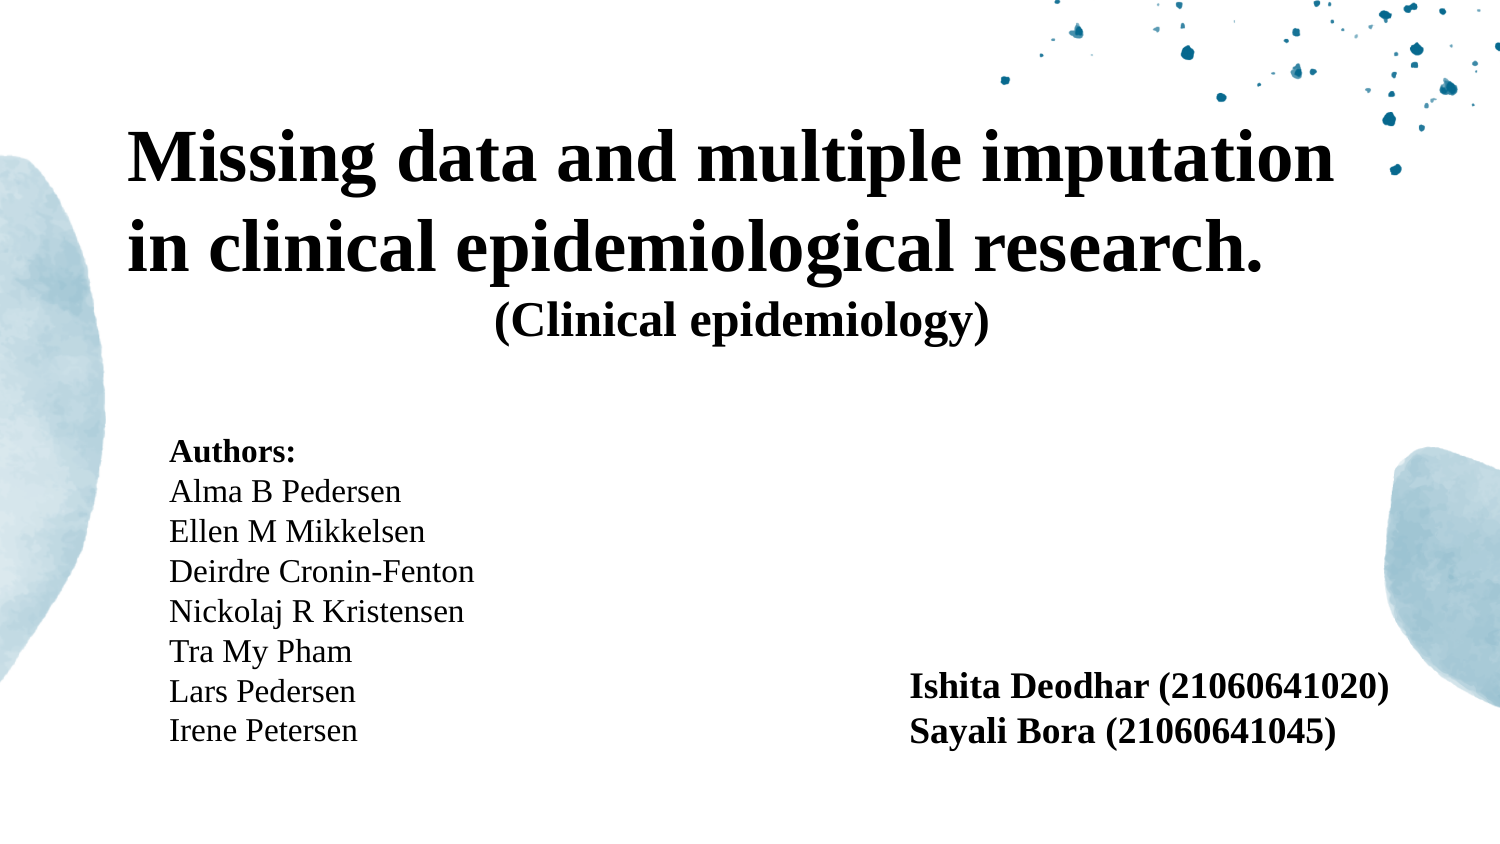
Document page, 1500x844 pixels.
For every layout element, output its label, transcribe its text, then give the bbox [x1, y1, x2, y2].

picture [1383, 446, 1500, 711]
text_box Ishita Deodhar (21060641020) Sayali Bora (21060641045) [894, 654, 1416, 759]
text_box Authors: Alma B Pedersen Ellen M Mikkelsen Deirdre Cronin-Fenton Nickolaj R Kristensen Tra My Pham Lars Pedersen Irene Petersen [154, 421, 492, 756]
picture [970, 0, 1500, 176]
picture [0, 155, 106, 735]
text_box Missing data and multiple imputation in clinical epidemiological research. (Clinical epidemiology) [112, 99, 1372, 444]
